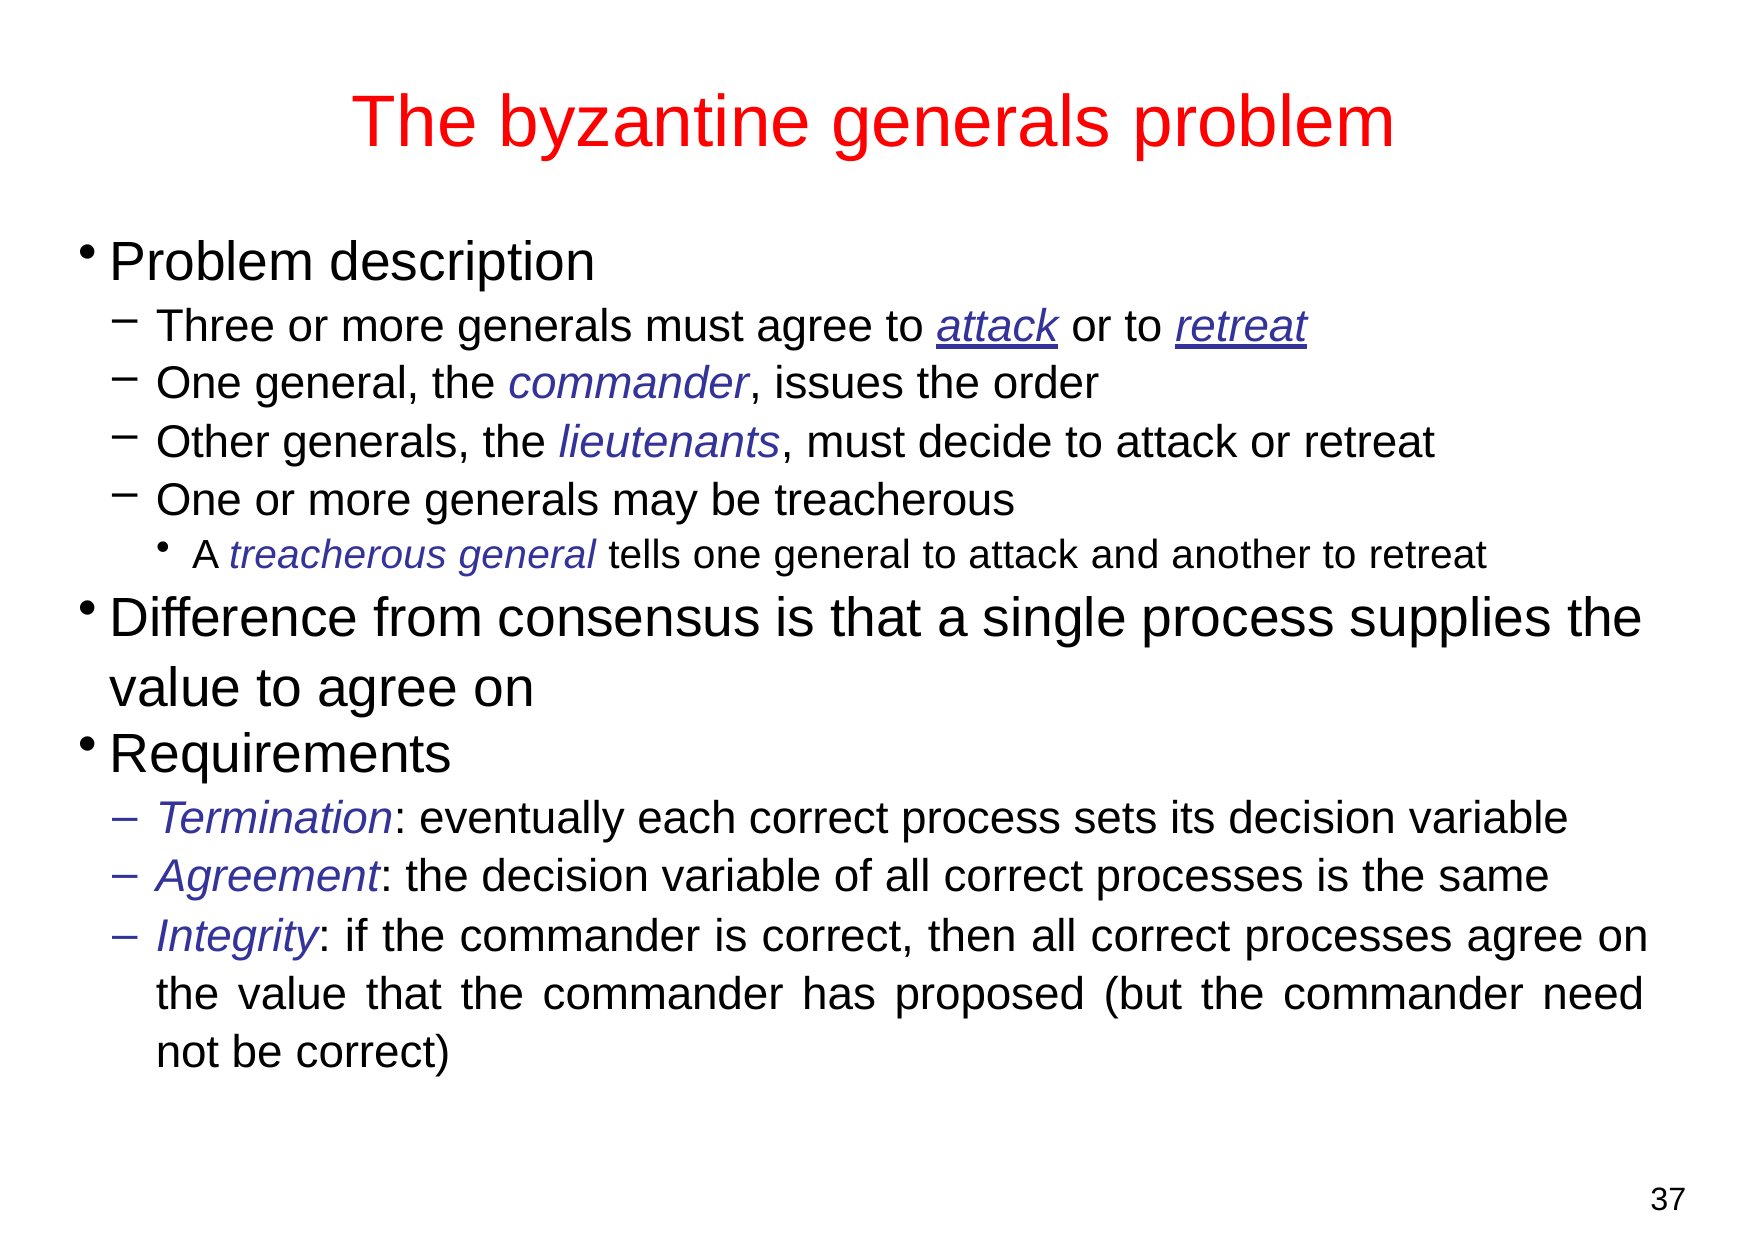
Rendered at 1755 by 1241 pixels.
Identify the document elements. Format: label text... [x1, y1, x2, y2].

title The byzantine generals problem [349, 70, 1402, 218]
text_box Problem description Three or more generals must agree to attack or to retreat One general, the commander, issues the order Other generals, the lieutenants, must decide to attack or retreat One or more generals may be treacherous A treacherous general tells one general to attack and another to retreat Difference from consensus is that a single process supplies the value to agree on Requirements Termination: eventually each correct process sets its decision variable Agreement: the decision variable of all correct processes is the same Integrity: if the commander is correct, then all correct processes agree on the value that the commander has proposed (but the commander need not be correct) [76, 218, 1664, 1077]
slide_number 37 [1646, 1179, 1691, 1241]
